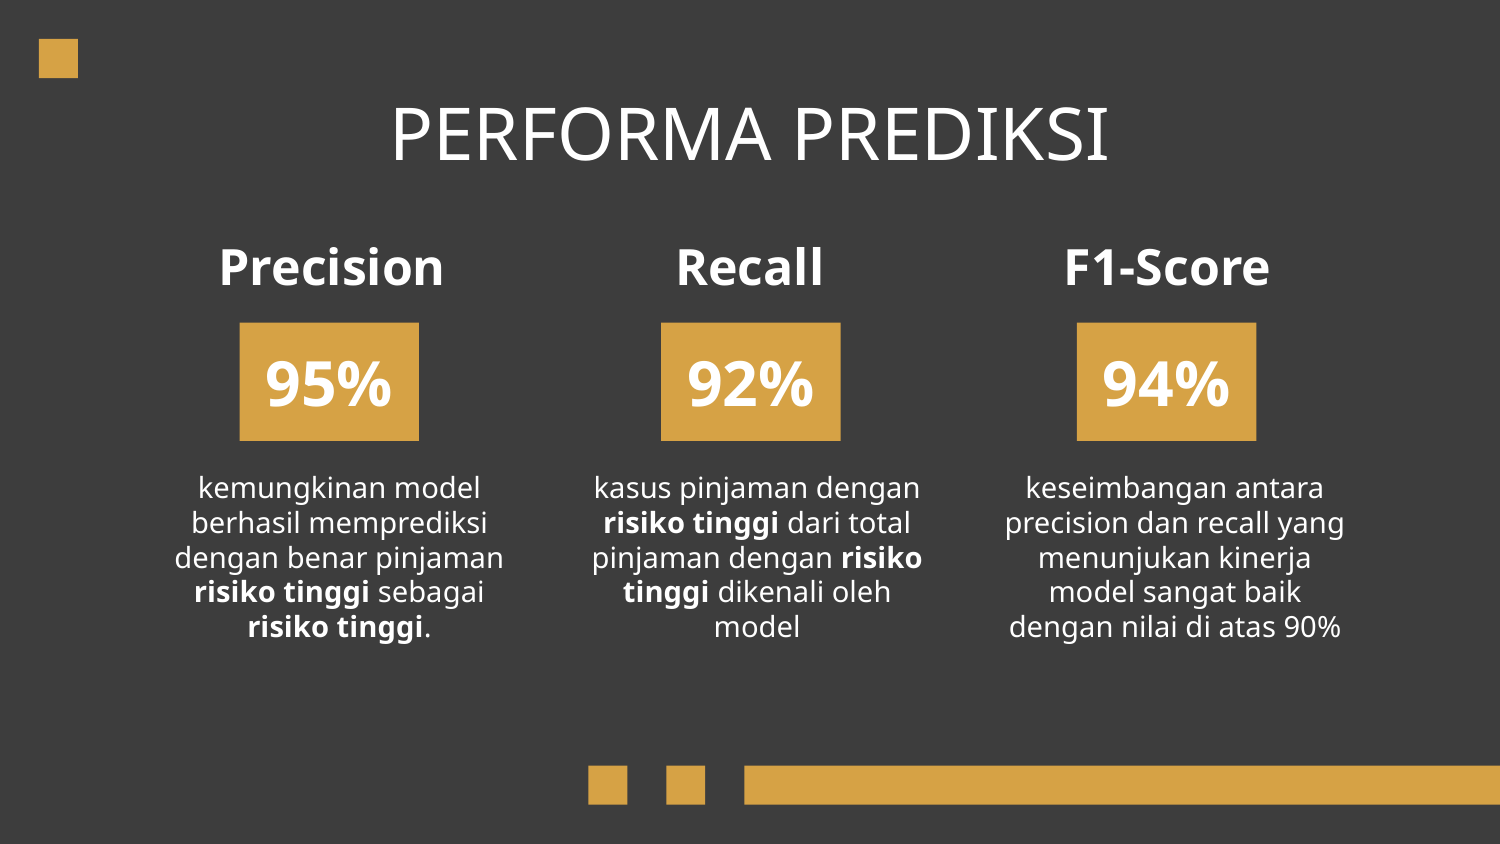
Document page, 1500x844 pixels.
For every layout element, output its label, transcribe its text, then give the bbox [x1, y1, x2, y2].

subtitle kemungkinan model berhasil memprediksi dengan benar pinjaman risiko tinggi sebagai risiko tinggi. [134, 453, 530, 659]
title 92% [661, 322, 841, 441]
title 94% [1076, 322, 1257, 441]
title Precision [134, 223, 530, 311]
title Recall [552, 223, 948, 311]
subtitle keseimbangan antara precision dan recall yang menunjukan kinerja model sangat baik dengan nilai di atas 90% [970, 453, 1366, 659]
title PERFORMA PREDIKSI [118, 72, 1382, 167]
title 95% [239, 322, 419, 441]
subtitle kasus pinjaman dengan risiko tinggi dari total pinjaman dengan risiko tinggi dikenali oleh model [552, 453, 948, 659]
title F1-Score [970, 223, 1366, 311]
